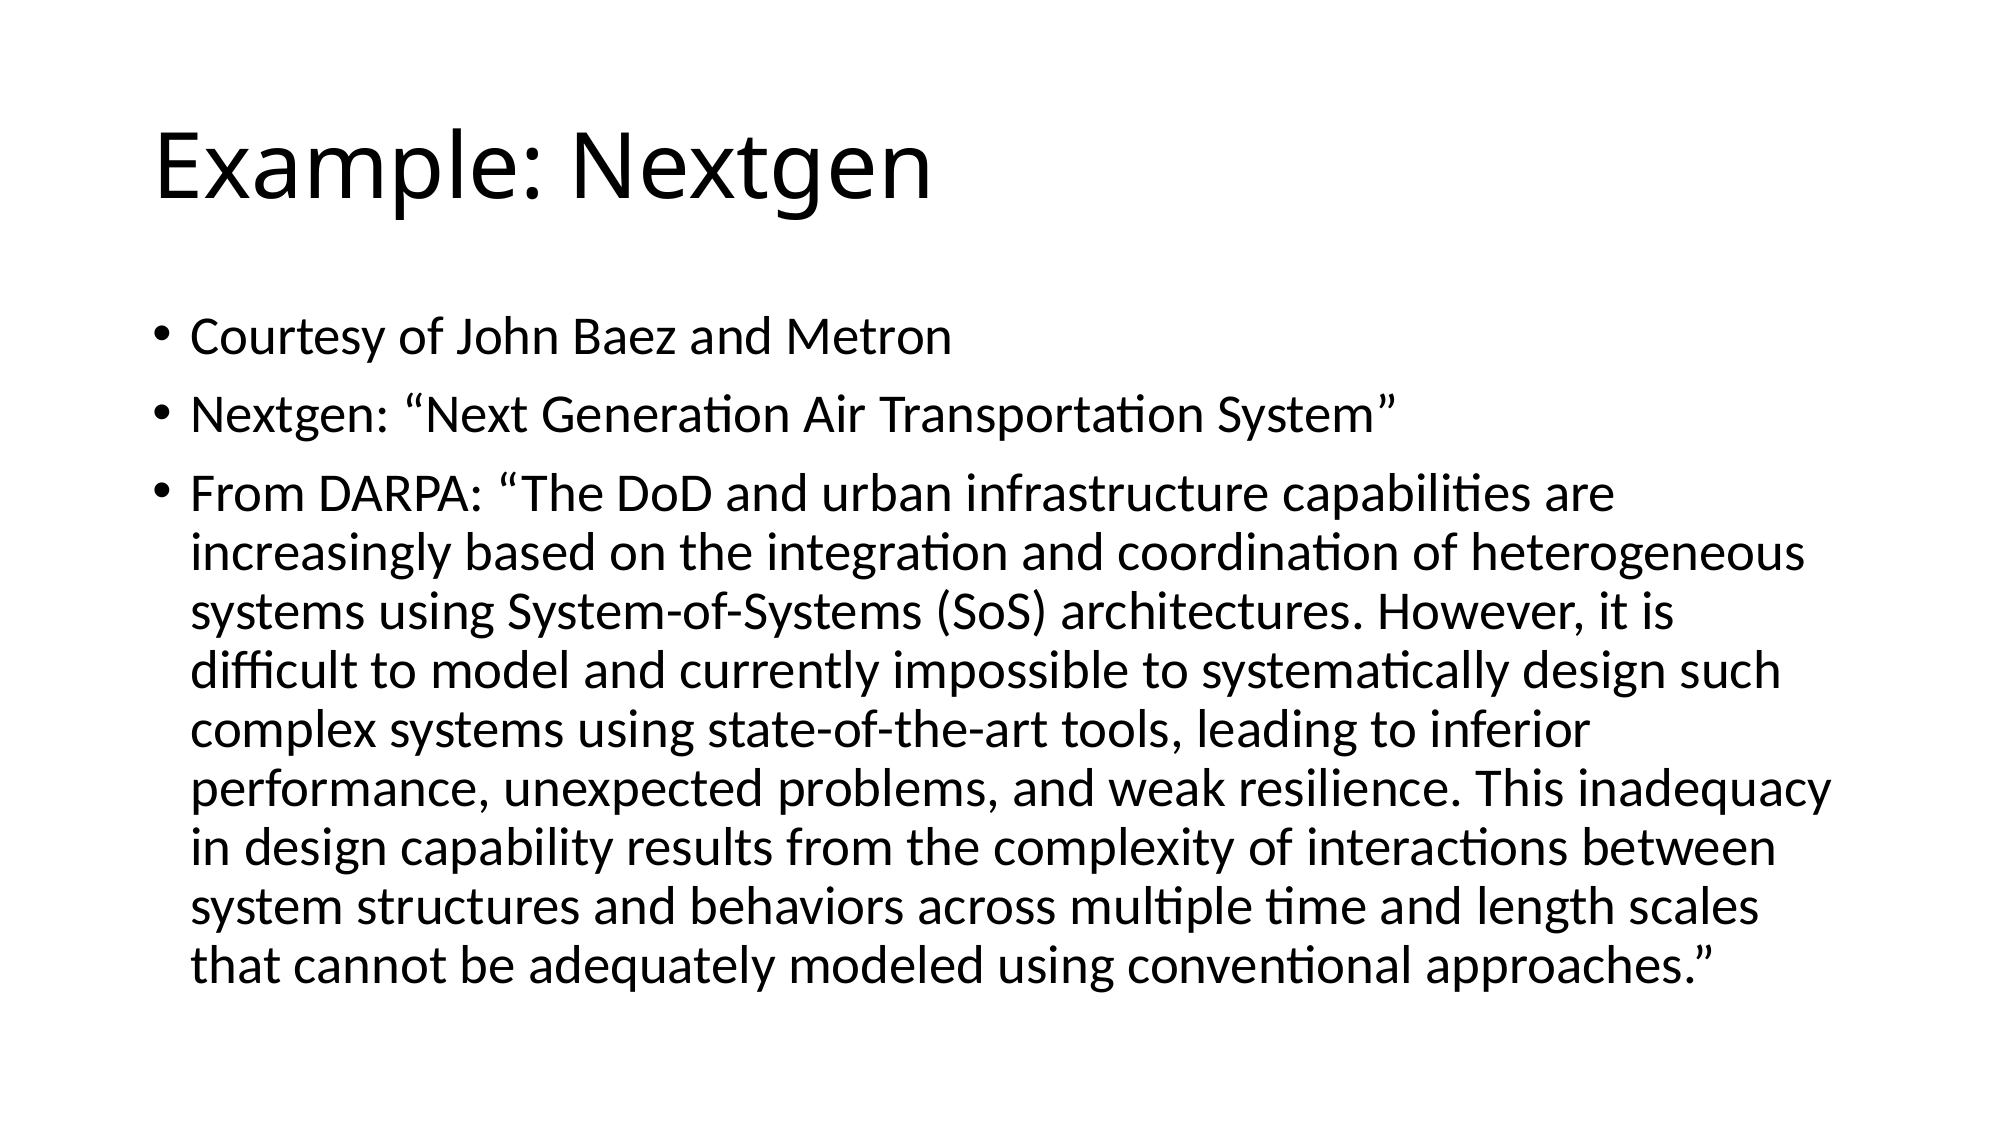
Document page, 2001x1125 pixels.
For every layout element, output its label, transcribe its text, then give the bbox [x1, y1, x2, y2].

title Example: Nextgen [137, 59, 1863, 278]
list Courtesy of John Baez and Metron Nextgen: “Next Generation Air Transportation System” From DARPA: “The DoD and urban infrastructure capabilities are increasingly based on the integration and coordination of heterogeneous systems using System-of-Systems (SoS) architectures. However, it is difficult to model and currently impossible to systematically design such complex systems using state-of-the-art tools, leading to inferior performance, unexpected problems, and weak resilience. This inadequacy in design capability results from the complexity of interactions between system structures and behaviors across multiple time and length scales that cannot be adequately modeled using conventional approaches.” [137, 299, 1863, 1014]
